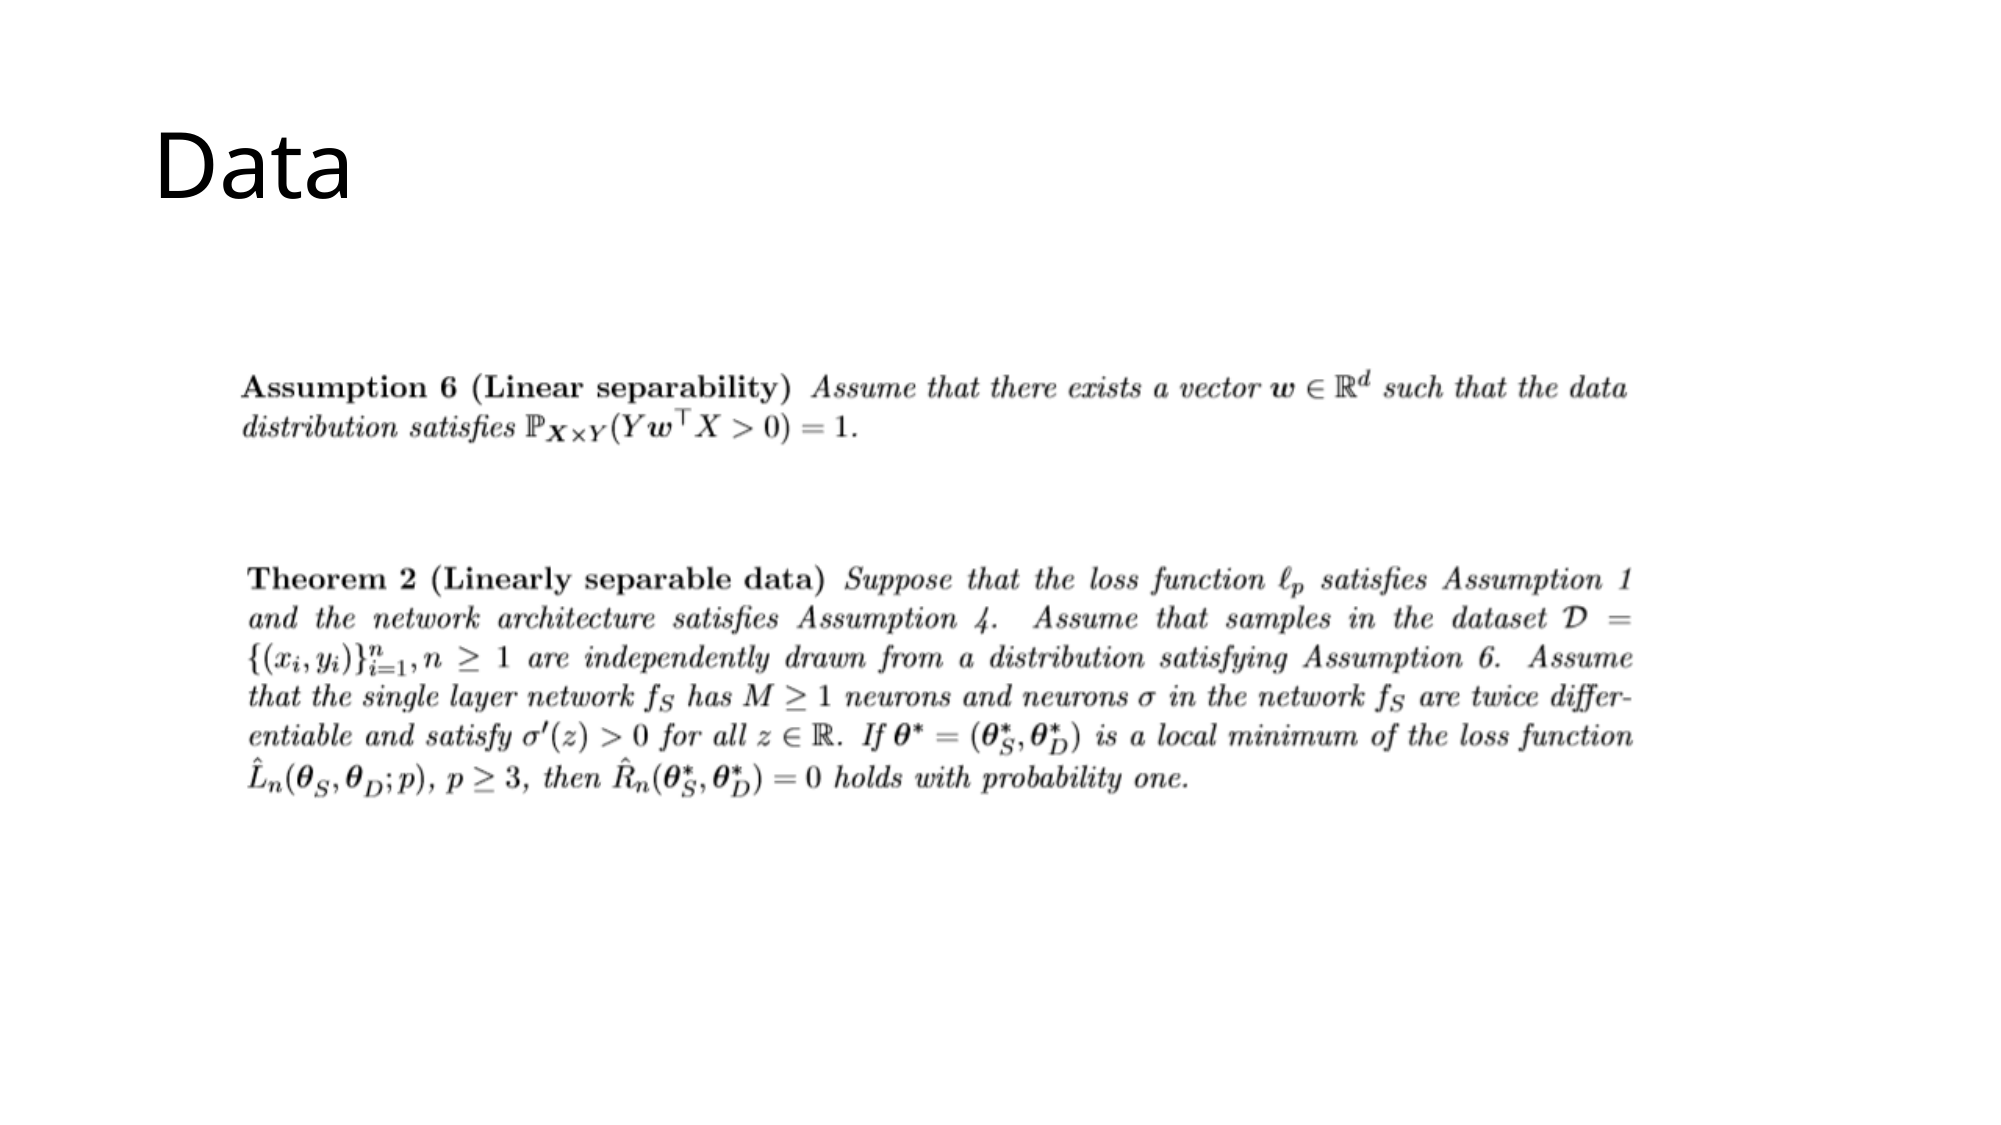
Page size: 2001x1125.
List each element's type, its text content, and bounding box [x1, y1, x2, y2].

picture [221, 356, 1646, 460]
title Data [137, 59, 1863, 278]
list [221, 550, 1702, 814]
